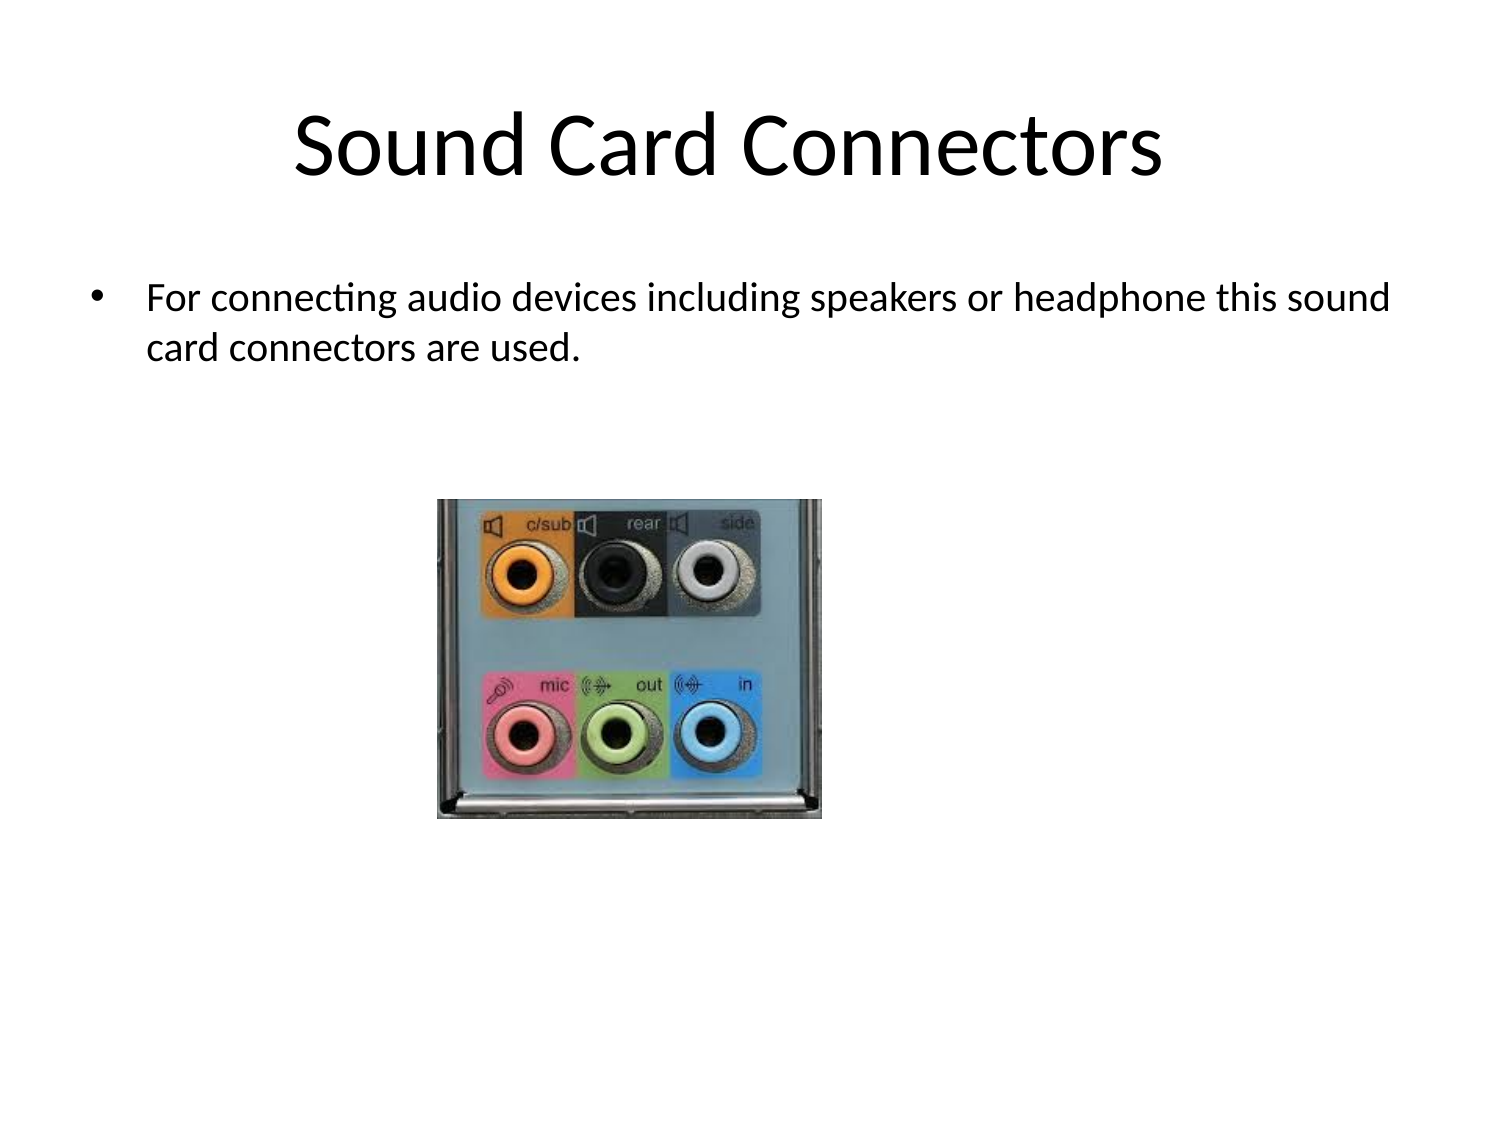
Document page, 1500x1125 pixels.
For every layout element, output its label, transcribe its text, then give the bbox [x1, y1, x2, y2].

title Sound Card Connectors [75, 45, 1425, 233]
list For connecting audio devices including speakers or headphone this sound card connectors are used. [75, 262, 1425, 1005]
picture [437, 499, 823, 819]
